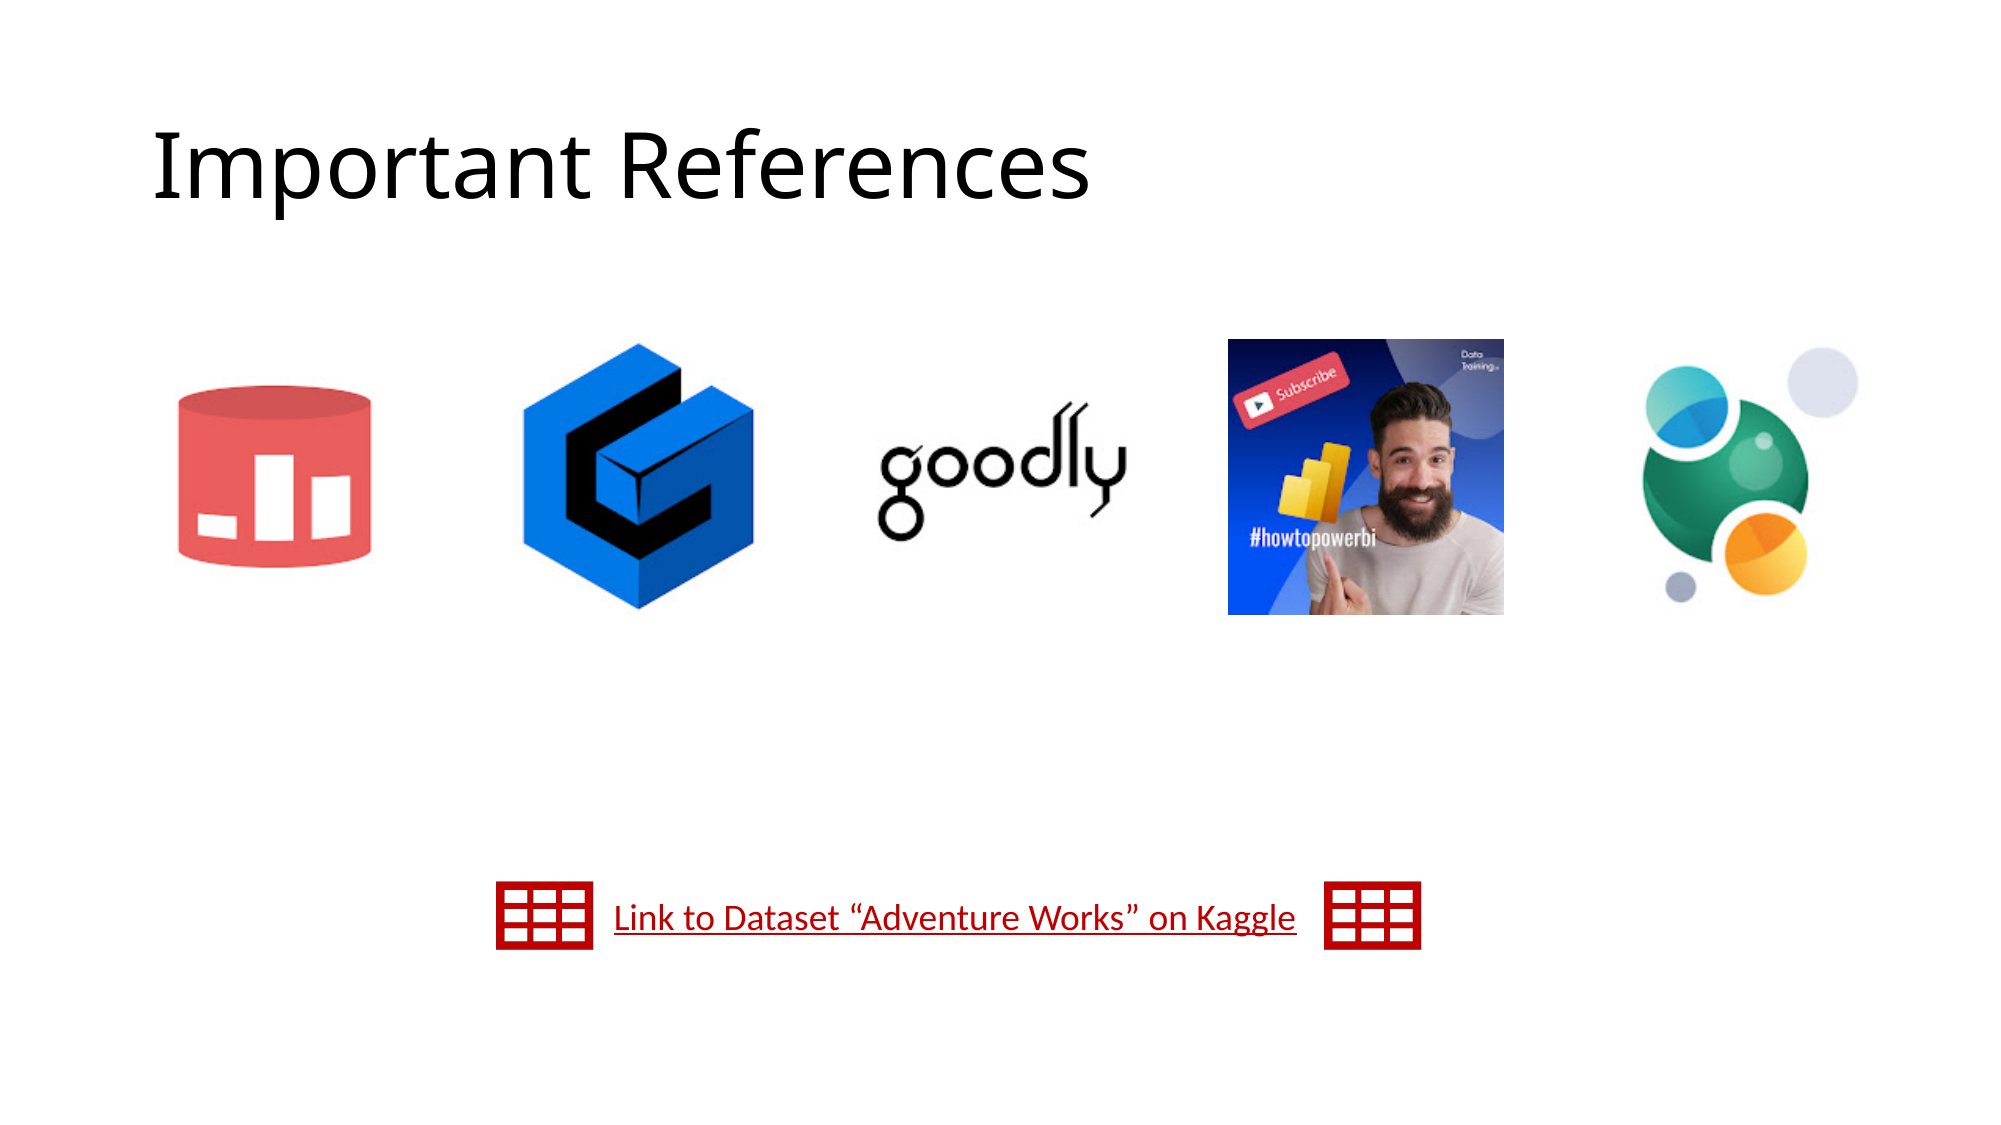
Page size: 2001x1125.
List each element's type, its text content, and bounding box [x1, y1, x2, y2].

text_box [487, 858, 1430, 973]
picture [1228, 339, 1504, 615]
picture [501, 339, 777, 615]
picture [1592, 339, 1868, 615]
picture [137, 339, 413, 615]
title Important References [137, 59, 1863, 278]
picture [865, 339, 1141, 615]
